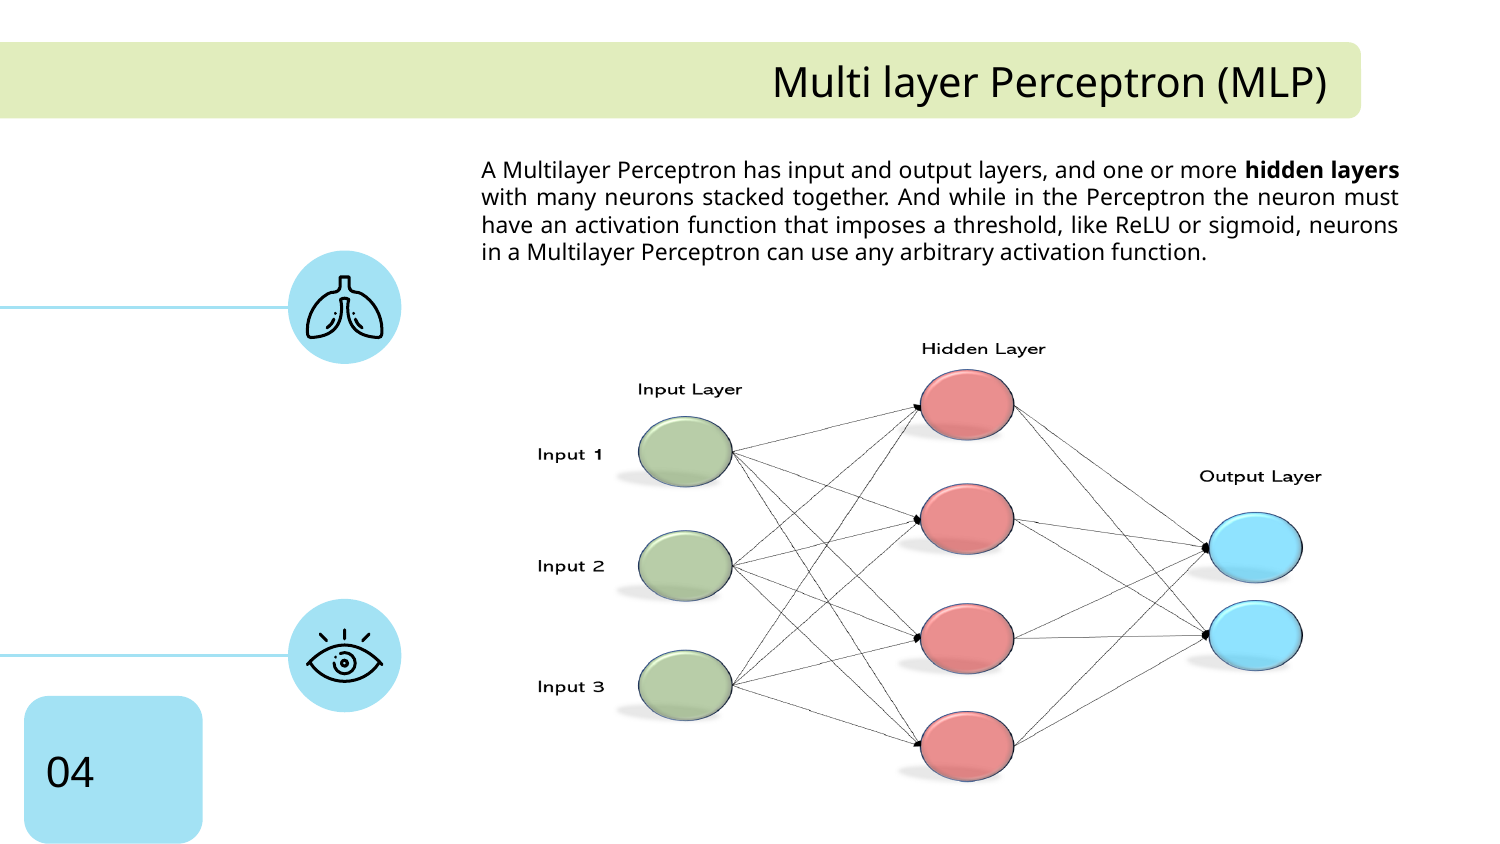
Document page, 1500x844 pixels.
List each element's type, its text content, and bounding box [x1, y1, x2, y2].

text_box [288, 598, 402, 713]
picture [426, 334, 1390, 806]
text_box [305, 628, 384, 684]
text_box A Multilayer Perceptron has input and output layers, and one or more hidden layers with many neurons stacked together. And while in the Perceptron the neuron must have an activation function that imposes a threshold, like ReLU or sigmoid, neurons in a Multilayer Perceptron can use any arbitrary activation function. [466, 140, 1416, 281]
title Multi layer Perceptron (MLP) [235, 42, 1343, 119]
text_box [305, 275, 384, 340]
text_box 04 [24, 695, 203, 844]
text_box [287, 250, 402, 364]
